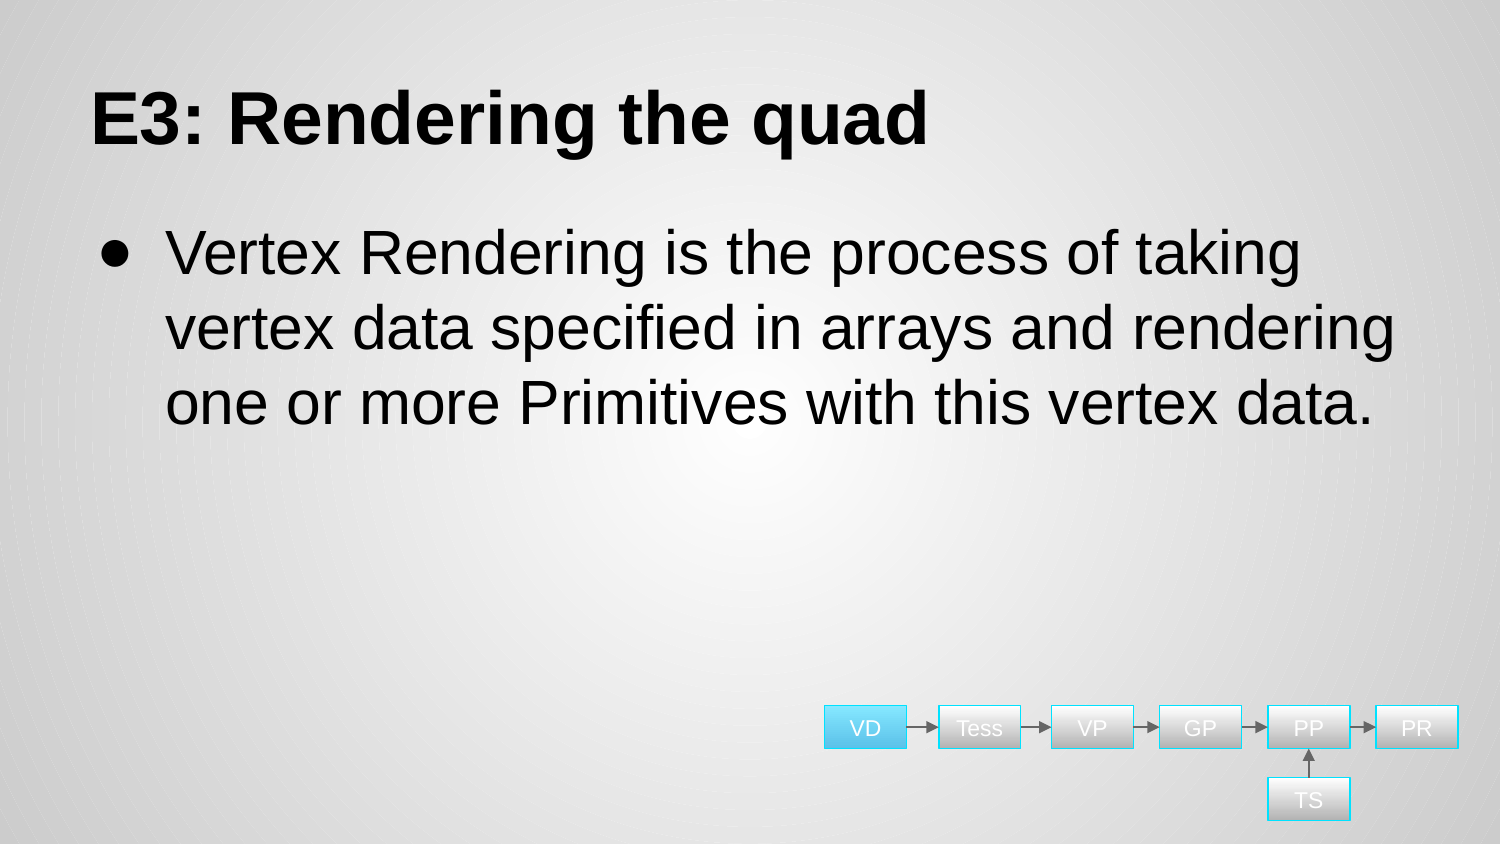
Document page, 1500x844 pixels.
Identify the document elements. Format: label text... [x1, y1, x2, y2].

title E3: Rendering the quad [75, 33, 1425, 175]
text_box Tess [938, 705, 1021, 749]
text_box PR [1376, 705, 1458, 749]
list Vertex Rendering is the process of taking vertex data specified in arrays and rendering one or more Primitives with this vertex data. [75, 196, 1425, 808]
text_box VP [1051, 705, 1134, 749]
text_box GP [1159, 705, 1242, 749]
text_box PP [1267, 705, 1350, 749]
text_box VD [824, 705, 907, 749]
text_box TS [1267, 777, 1350, 821]
